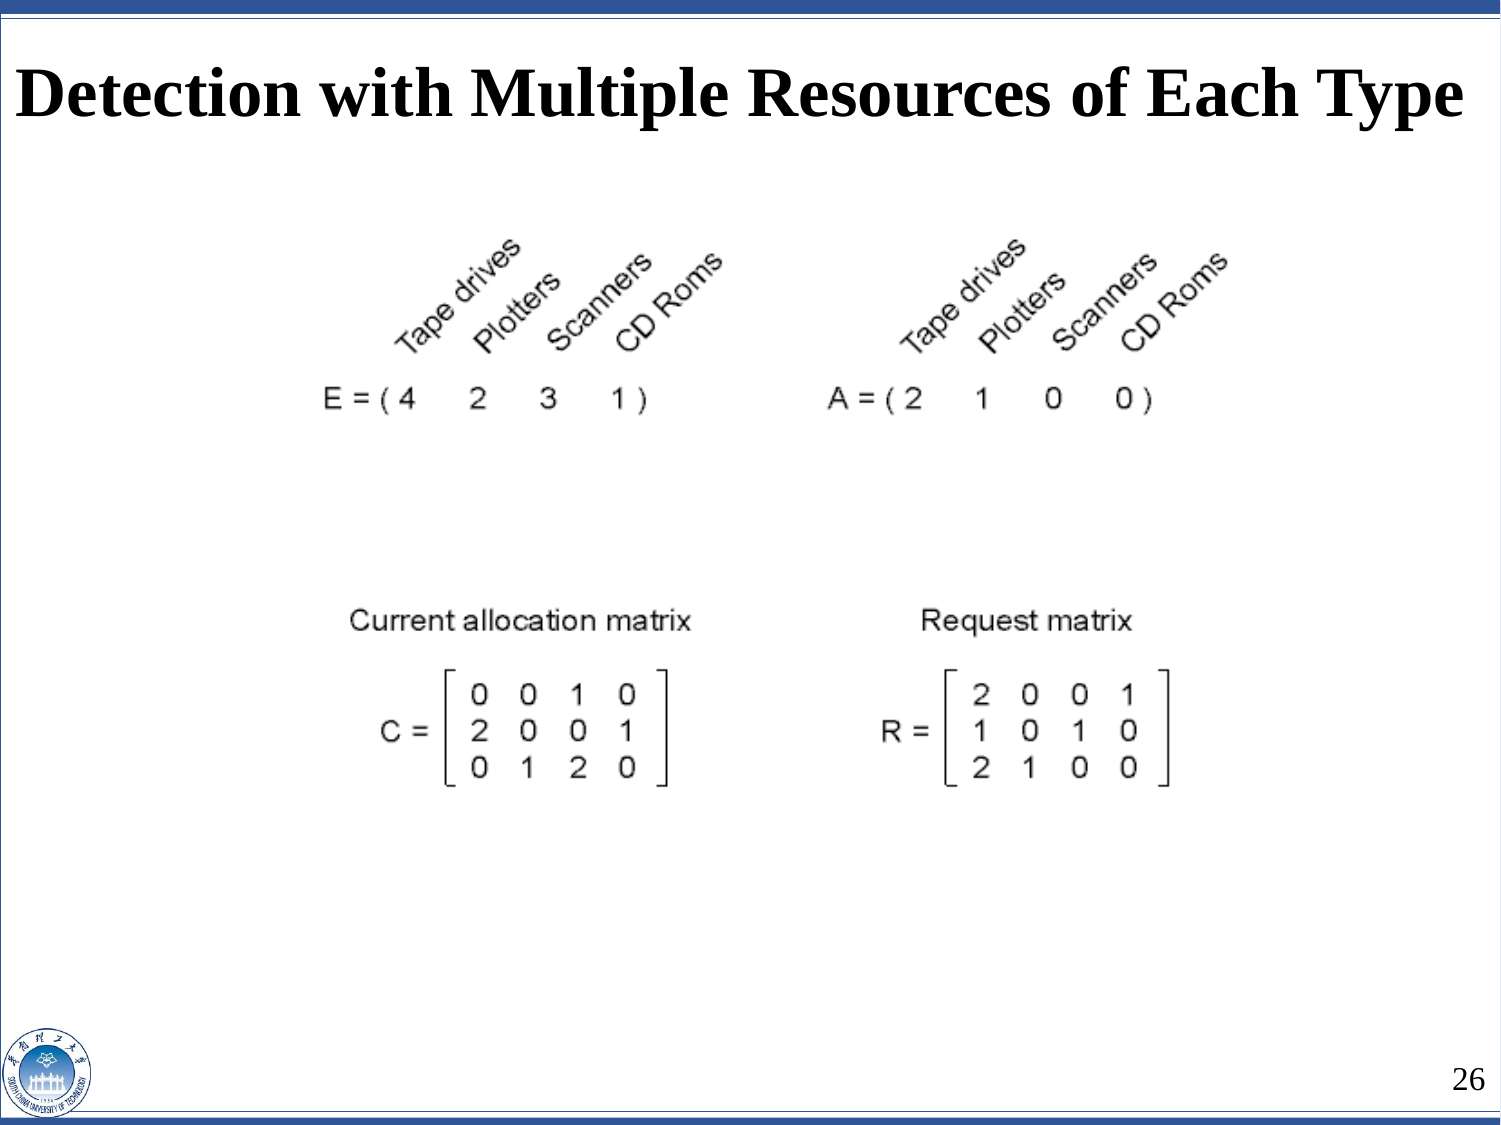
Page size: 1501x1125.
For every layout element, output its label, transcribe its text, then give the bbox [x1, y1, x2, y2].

text_box Detection with Multiple Resources of Each Type [0, 0, 1501, 188]
picture [2, 1028, 91, 1117]
text_box 26 [1429, 1049, 1501, 1125]
picture [218, 187, 1253, 896]
